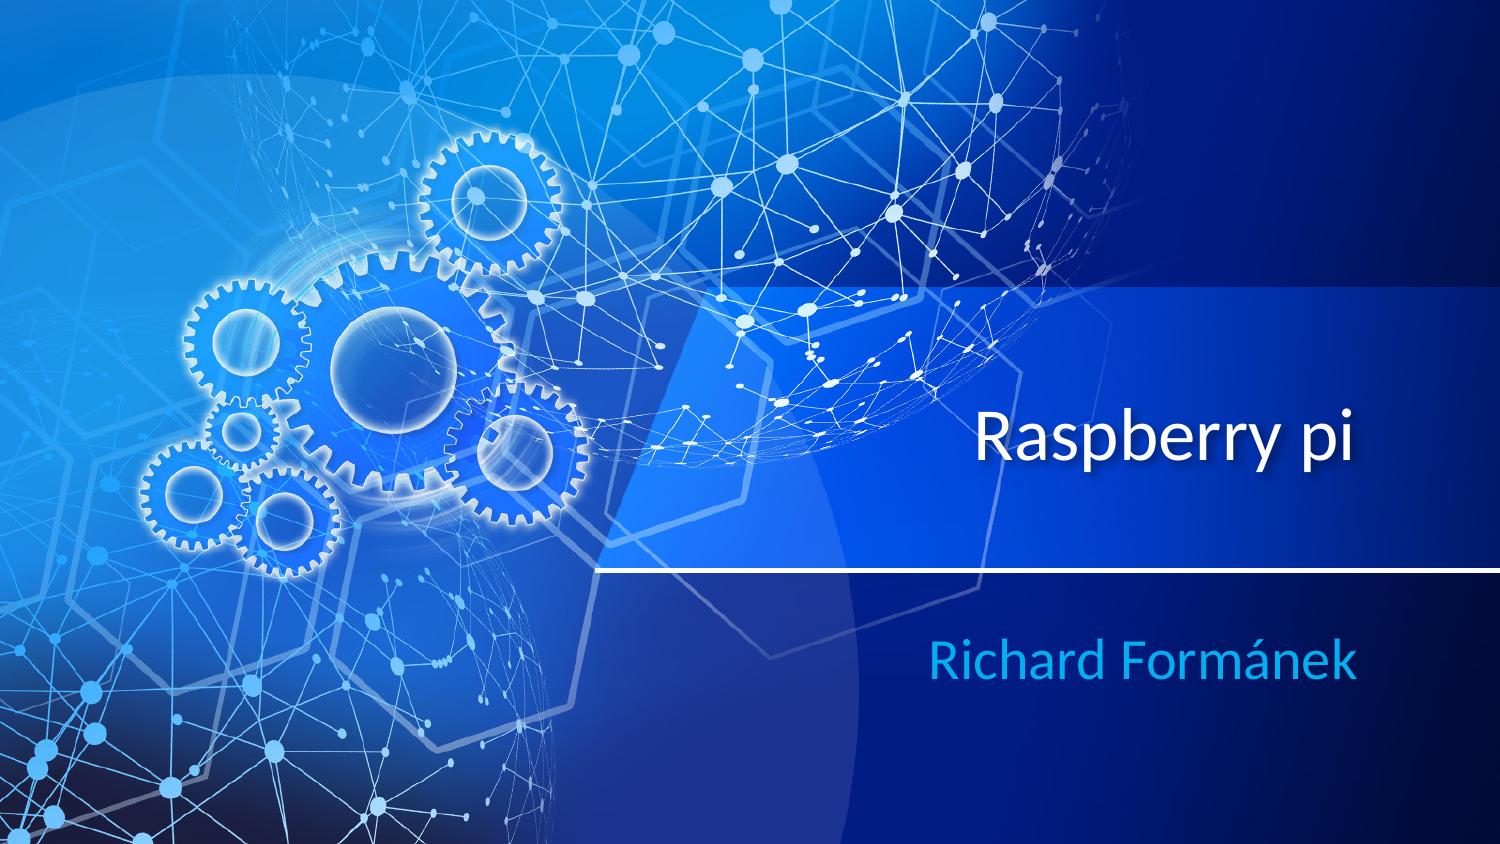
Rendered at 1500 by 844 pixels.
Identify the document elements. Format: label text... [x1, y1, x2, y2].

title Raspberry pi [122, 297, 1372, 564]
picture [0, 0, 1500, 844]
subtitle Richard Formánek [142, 613, 1373, 733]
